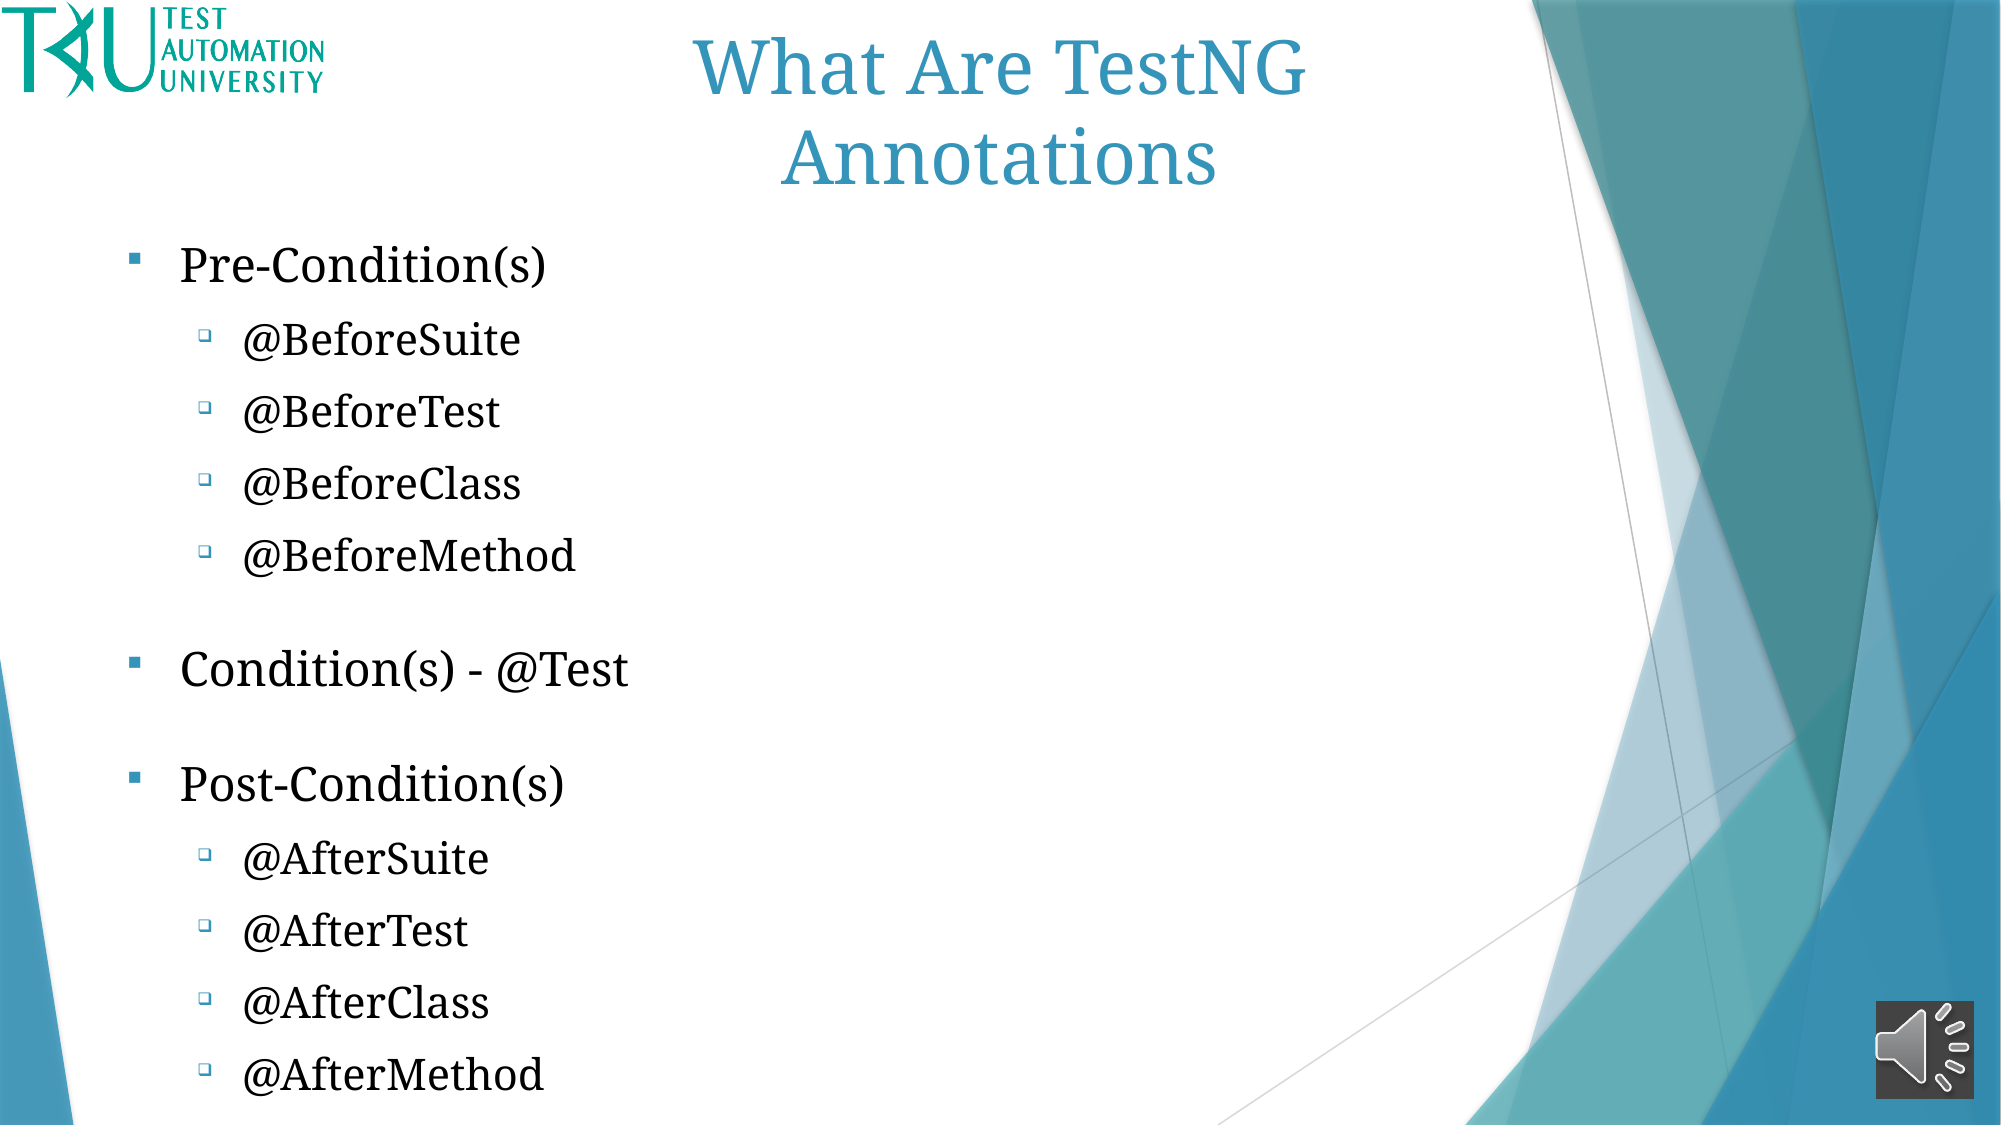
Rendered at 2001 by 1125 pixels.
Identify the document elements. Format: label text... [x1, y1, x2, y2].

list Pre-Condition(s) @BeforeSuite @BeforeTest @BeforeClass @BeforeMethod Condition(s) - @Test Post-Condition(s) @AfterSuite @AfterTest @AfterClass @AfterMethod [111, 227, 1562, 1107]
picture [0, 0, 325, 11]
title What Are TestNG Annotations [0, 11, 2000, 182]
picture [1874, 999, 1976, 1101]
